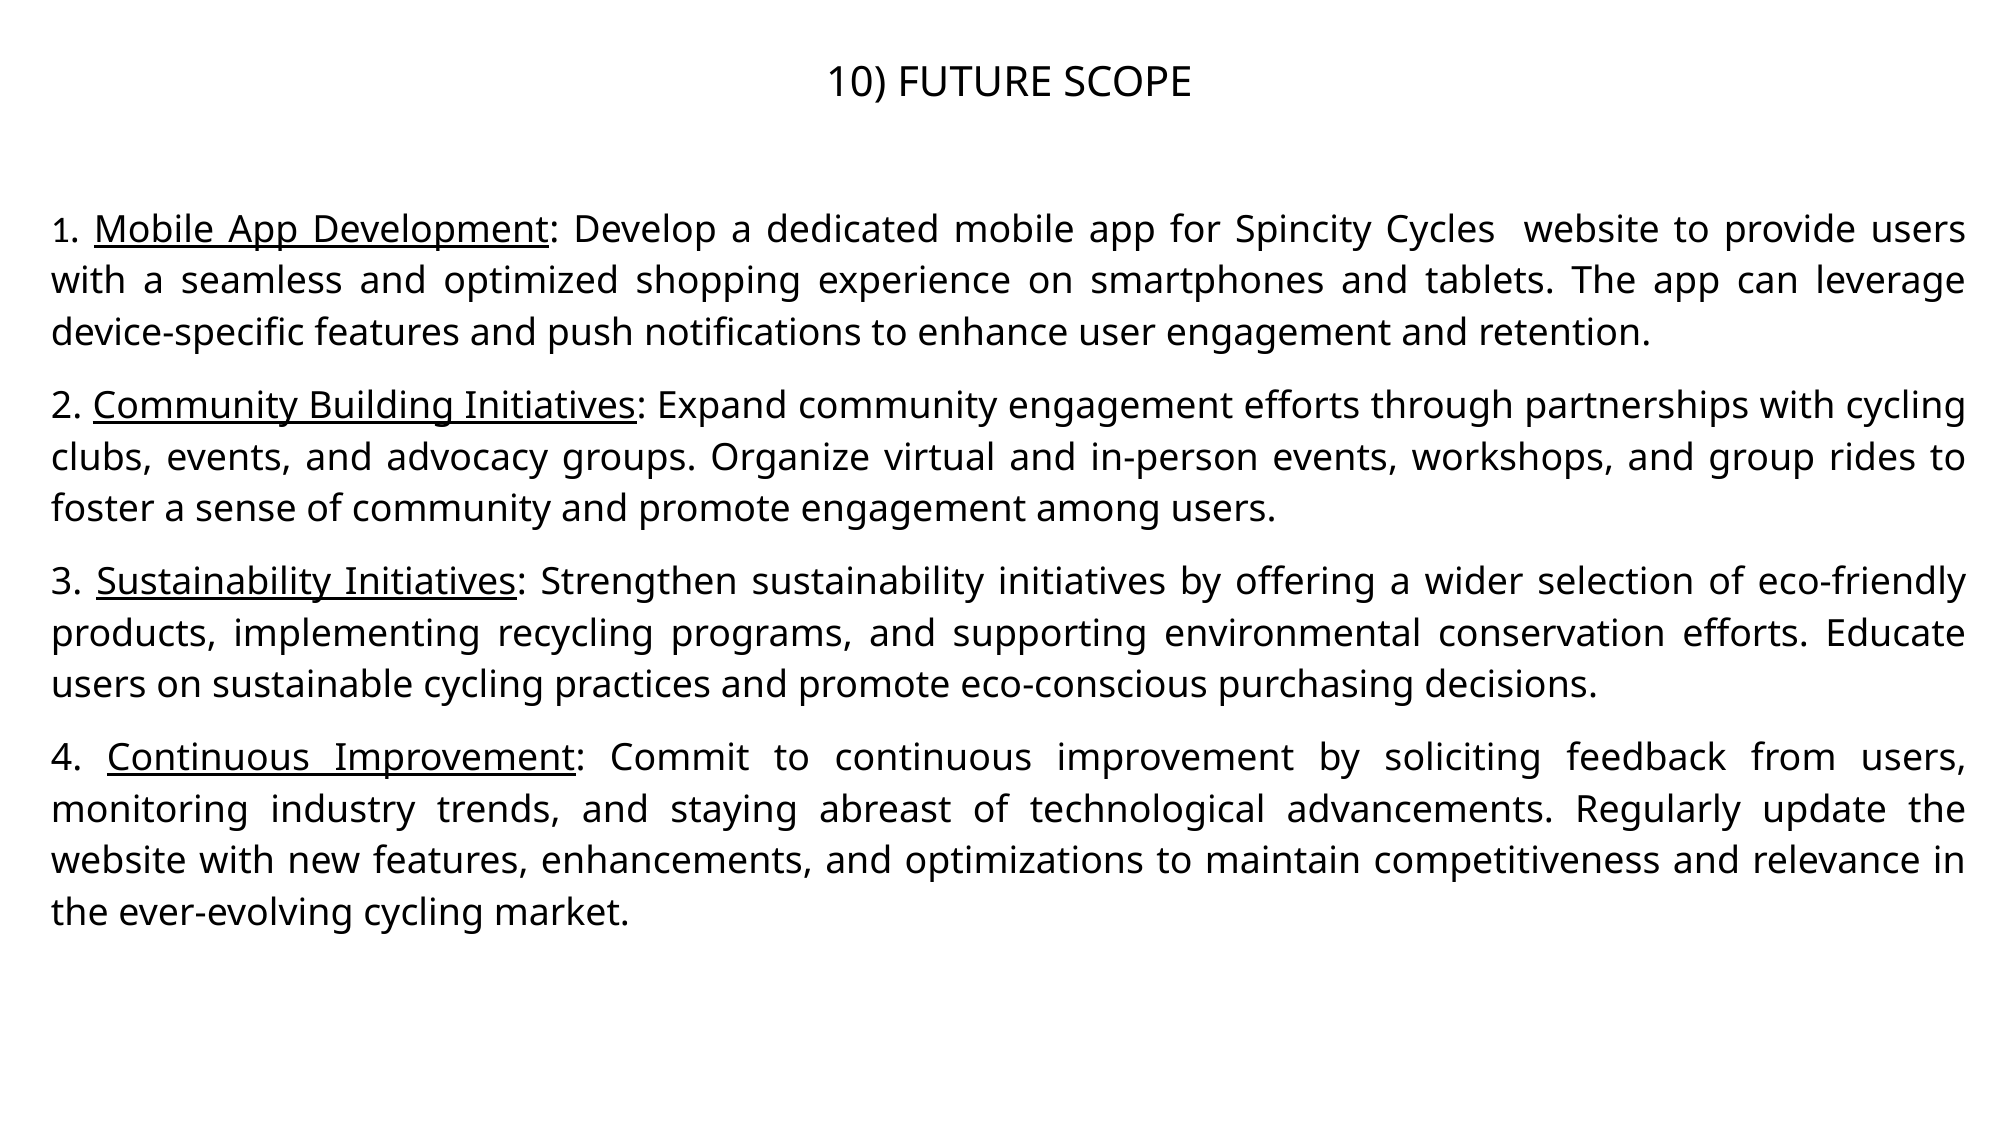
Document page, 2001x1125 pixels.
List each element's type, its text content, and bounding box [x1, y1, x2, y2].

text_box 10) FUTURE SCOPE 1. Mobile App Development: Develop a dedicated mobile app for Spincity Cycles website to provide users with a seamless and optimized shopping experience on smartphones and tablets. The app can leverage device-specific features and push notifications to enhance user engagement and retention. 2. Community Building Initiatives: Expand community engagement efforts through partnerships with cycling clubs, events, and advocacy groups. Organize virtual and in-person events, workshops, and group rides to foster a sense of community and promote engagement among users. 3. Sustainability Initiatives: Strengthen sustainability initiatives by offering a wider selection of eco-friendly products, implementing recycling programs, and supporting environmental conservation efforts. Educate users on sustainable cycling practices and promote eco-conscious purchasing decisions. 4. Continuous Improvement: Commit to continuous improvement by soliciting feedback from users, monitoring industry trends, and staying abreast of technological advancements. Regularly update the website with new features, enhancements, and optimizations to maintain competitiveness and relevance in the ever-evolving cycling market. [36, 39, 1983, 941]
